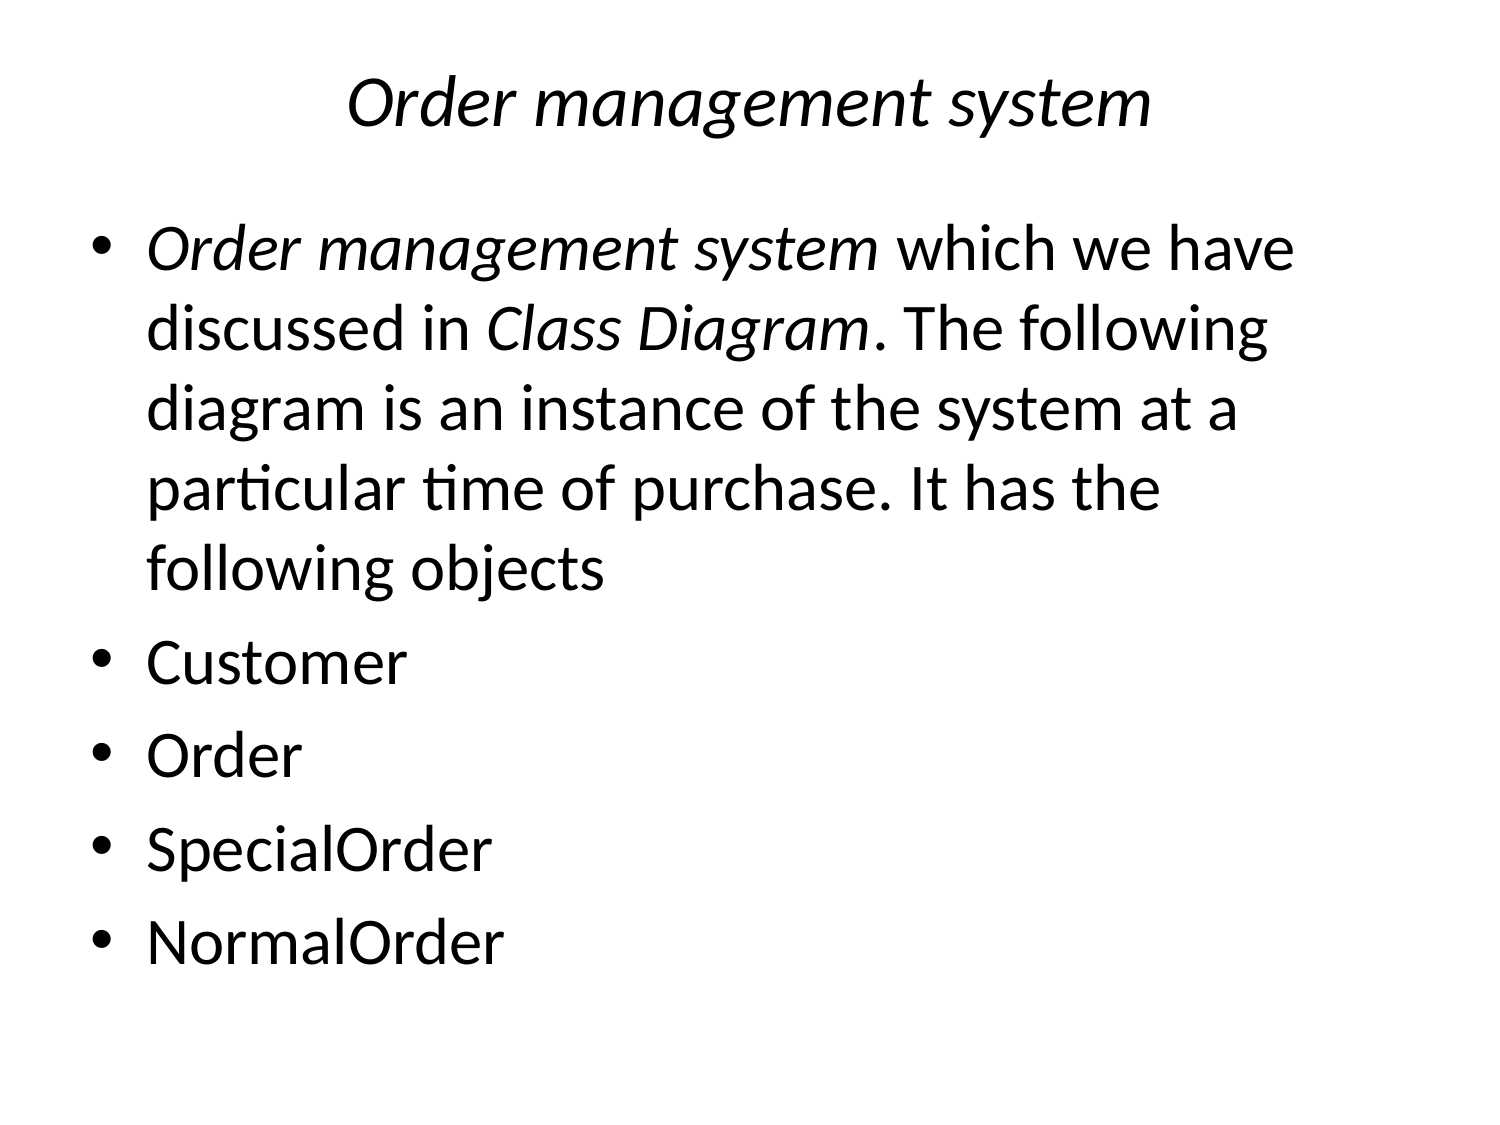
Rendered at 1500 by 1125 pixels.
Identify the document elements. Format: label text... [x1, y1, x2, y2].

title Order management system [75, 45, 1425, 149]
list Order management system which we have discussed in Class Diagram. The following diagram is an instance of the system at a particular time of purchase. It has the following objects Customer Order SpecialOrder NormalOrder [75, 196, 1425, 1071]
